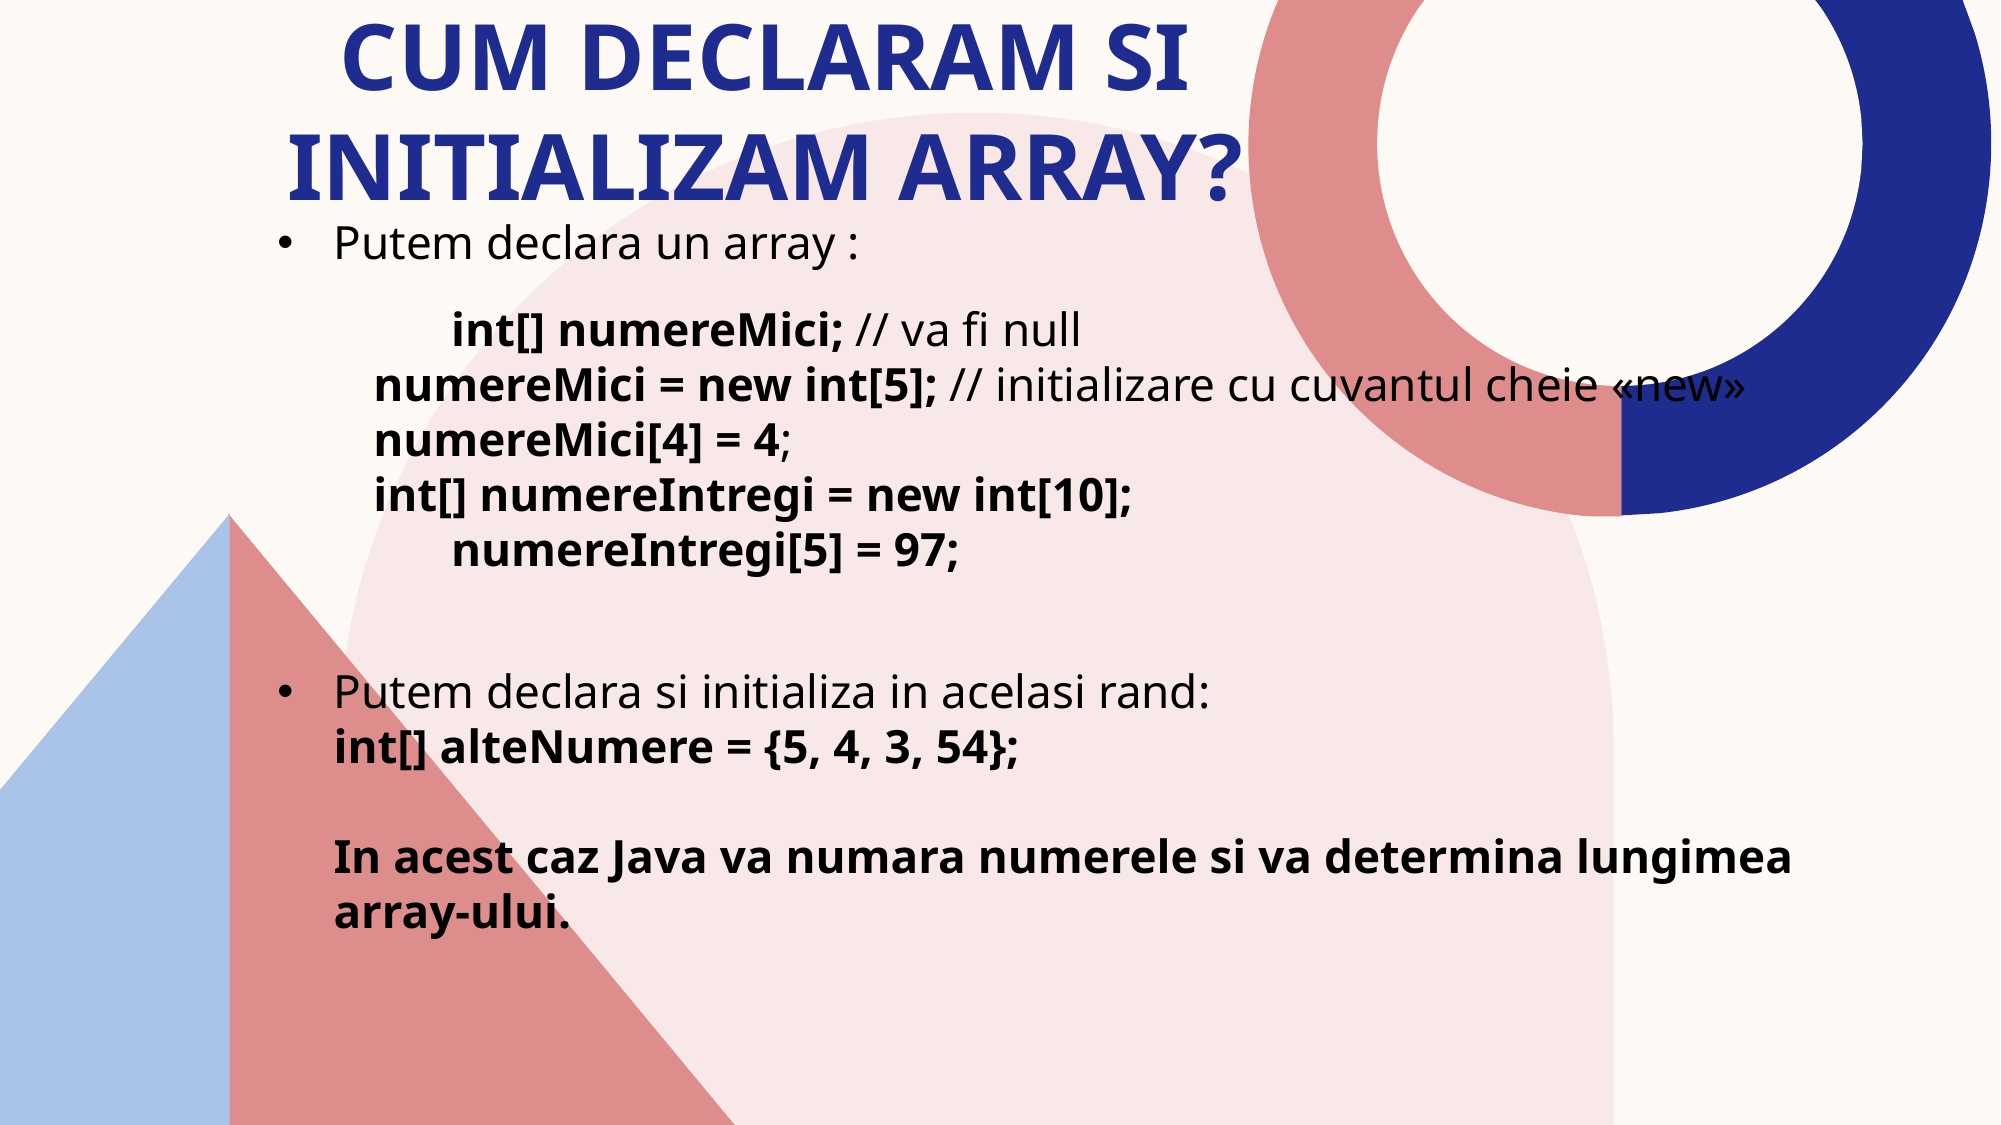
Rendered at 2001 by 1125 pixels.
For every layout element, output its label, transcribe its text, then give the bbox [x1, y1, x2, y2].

text_box Putem declara un array : int[] numereMici; // va fi null numereMici = new int[5]; // initializare cu cuvantul cheie «new» numereMici[4] = 4; int[] numereIntregi = new int[10]; numereIntregi[5] = 97; Putem declara si initializa in acelasi rand: int[] alteNumere = {5, 4, 3, 54}; In acest caz Java va numara numerele si va determina lungimea array-ului. [262, 206, 1922, 946]
title Cum Declaram si initializam array? [37, 67, 1494, 227]
